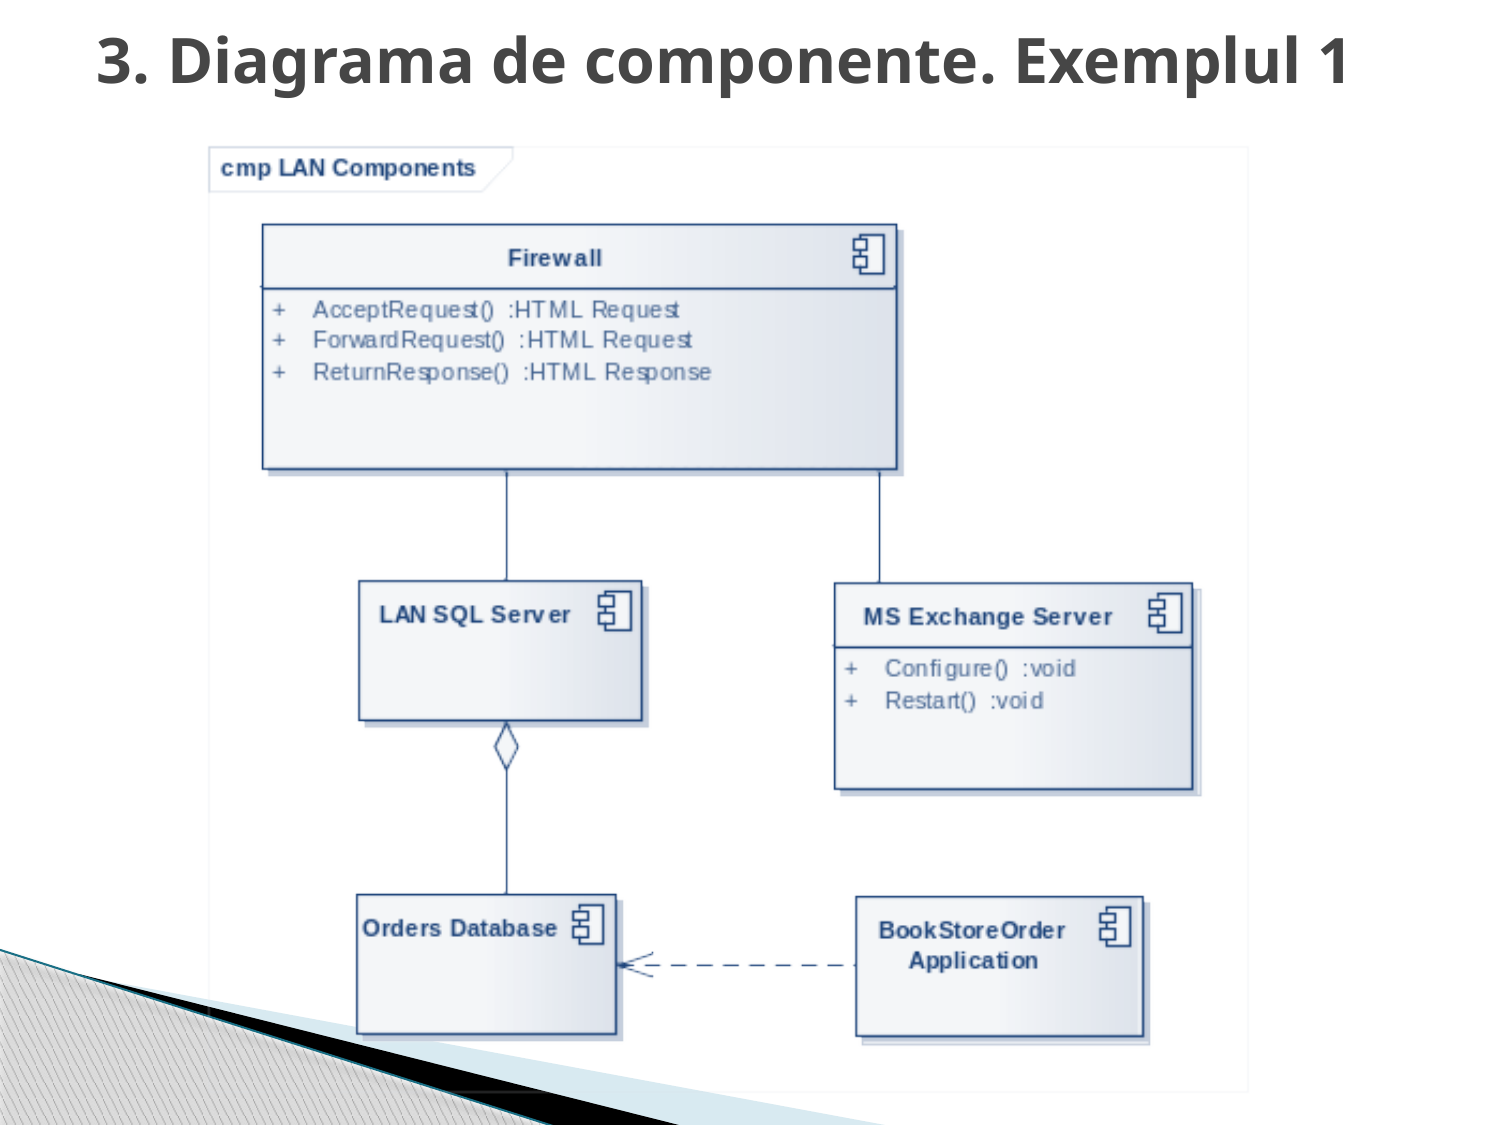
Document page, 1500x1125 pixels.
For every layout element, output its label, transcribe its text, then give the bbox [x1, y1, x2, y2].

title 3. Diagrama de componente. Exemplul 1 [82, 10, 1372, 106]
picture [201, 140, 1255, 1098]
